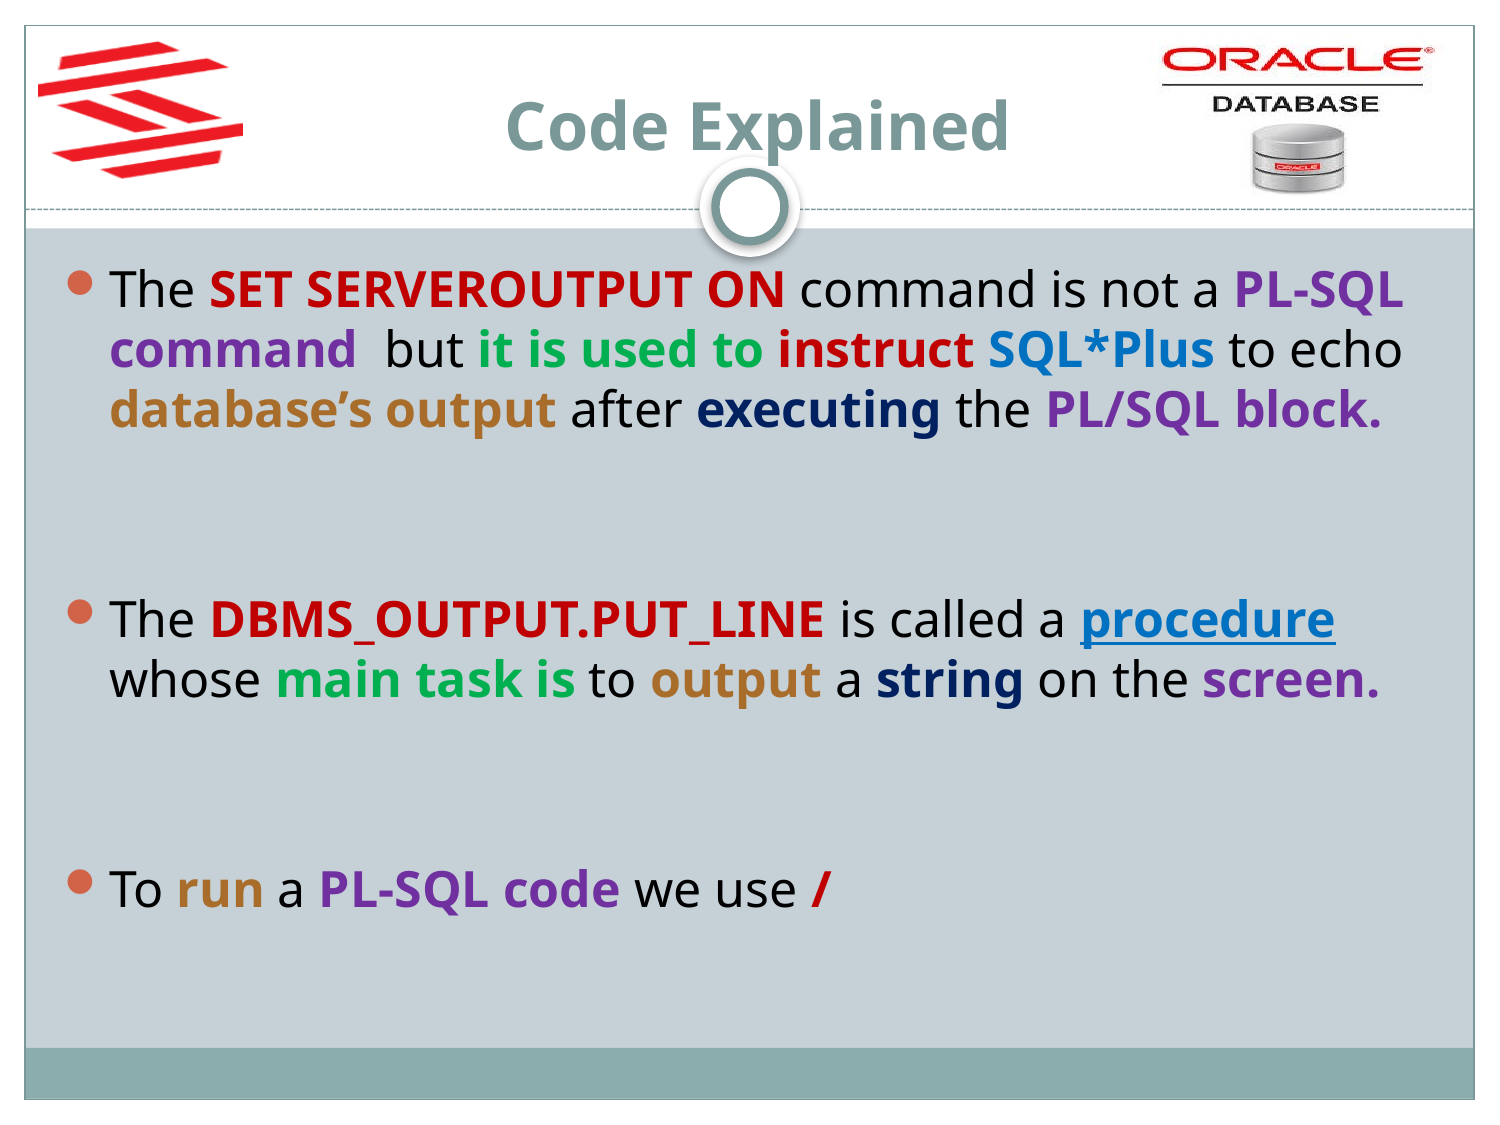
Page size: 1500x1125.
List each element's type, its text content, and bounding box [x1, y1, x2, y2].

picture [37, 40, 243, 185]
picture [1148, 34, 1453, 200]
title Code Explained [248, 46, 1141, 172]
list The SET SERVEROUTPUT ON command is not a PL-SQL command but it is used to instruct SQL*Plus to echo database’s output after executing the PL/SQL block. The DBMS_OUTPUT.PUT_LINE is called a procedure whose main task is to output a string on the screen. To run a PL-SQL code we use / [49, 250, 1445, 1047]
